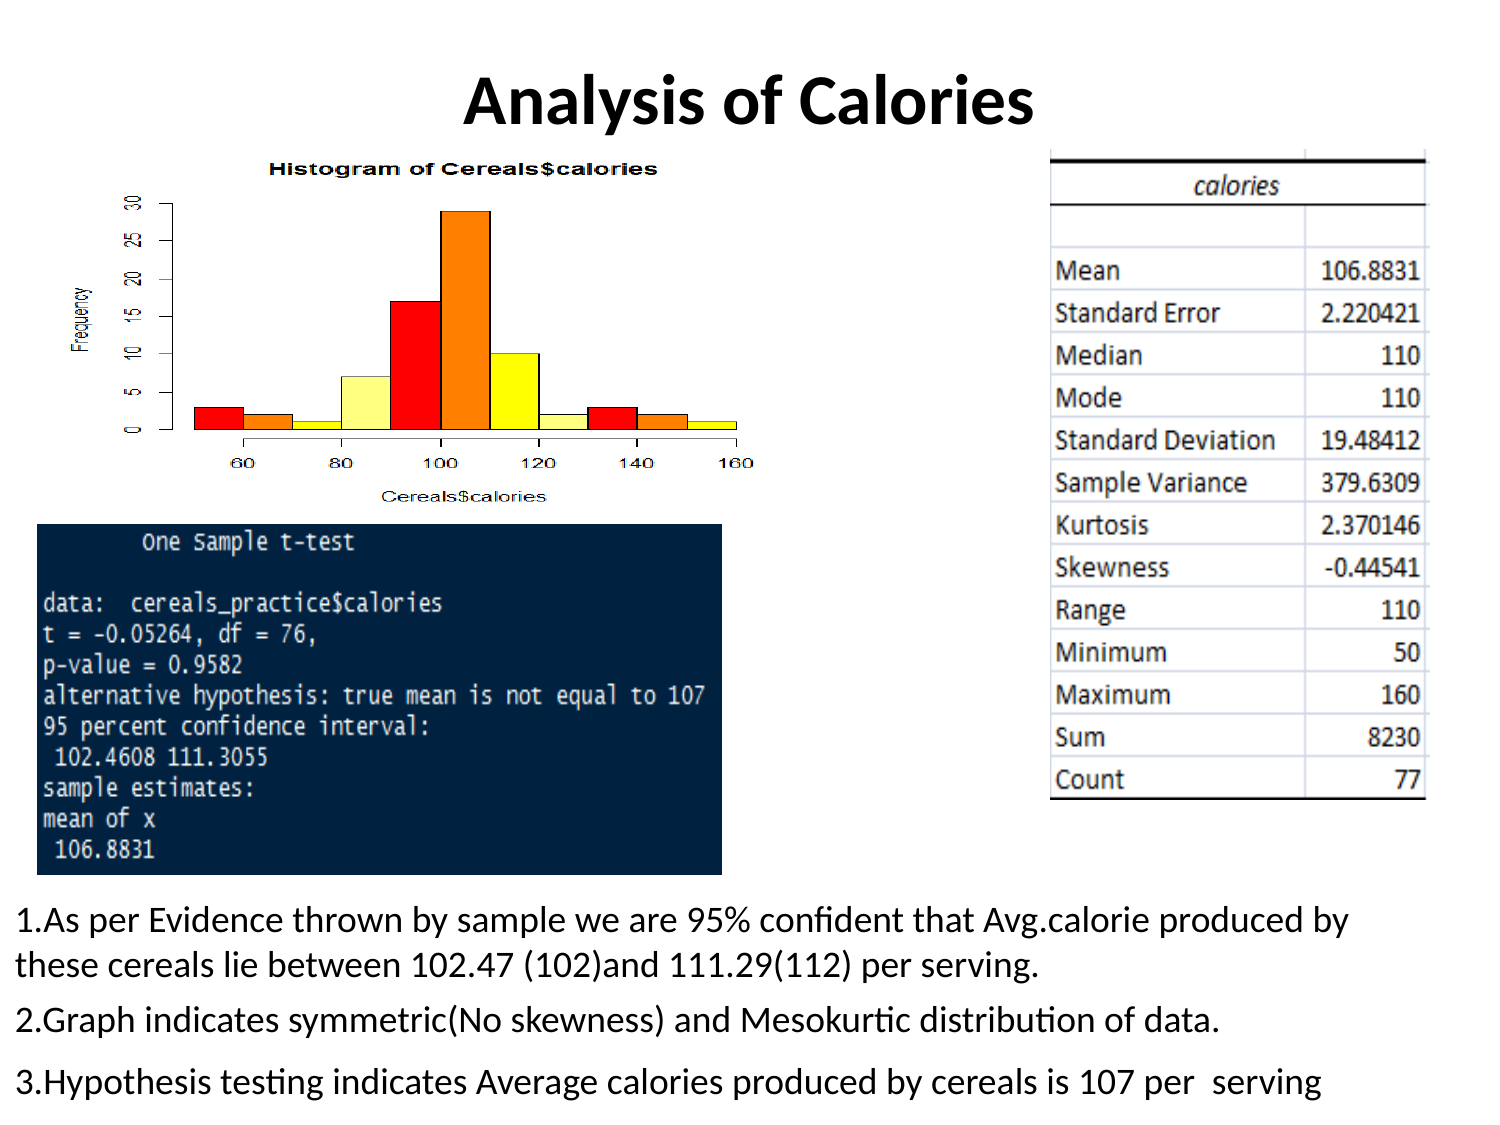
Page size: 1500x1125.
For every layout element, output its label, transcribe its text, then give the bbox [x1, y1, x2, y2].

picture [37, 524, 723, 876]
text_box 1.As per Evidence thrown by sample we are 95% confident that Avg.calorie produced by these cereals lie between 102.47 (102)and 111.29(112) per serving. [0, 887, 1500, 1038]
picture [66, 137, 788, 513]
text_box 2.Graph indicates symmetric(No skewness) and Mesokurtic distribution of data. [0, 987, 1374, 1048]
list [1049, 149, 1430, 801]
title Analysis of Calories [75, 45, 1425, 233]
text_box 3.Hypothesis testing indicates Average calories produced by cereals is 107 per serving [0, 1049, 1413, 1110]
